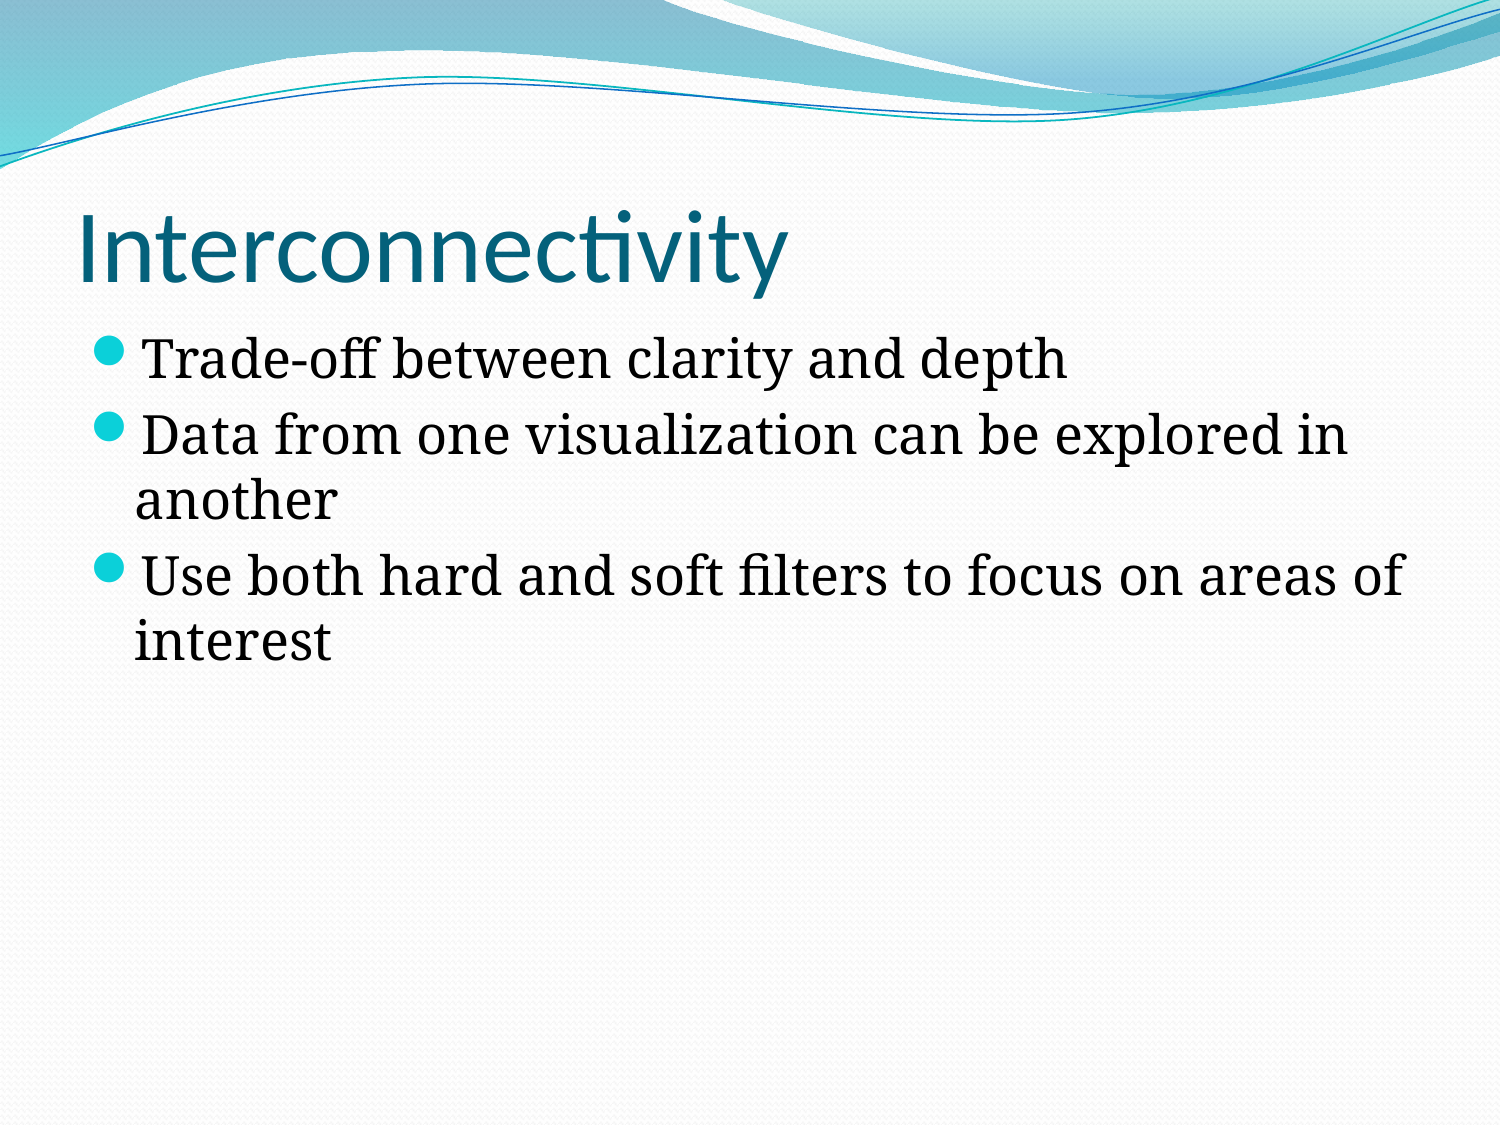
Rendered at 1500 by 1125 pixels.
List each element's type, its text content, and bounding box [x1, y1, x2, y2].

list Trade-off between clarity and depth Data from one visualization can be explored in another Use both hard and soft filters to focus on areas of interest [75, 317, 1425, 1038]
title Interconnectivity [75, 115, 1425, 303]
